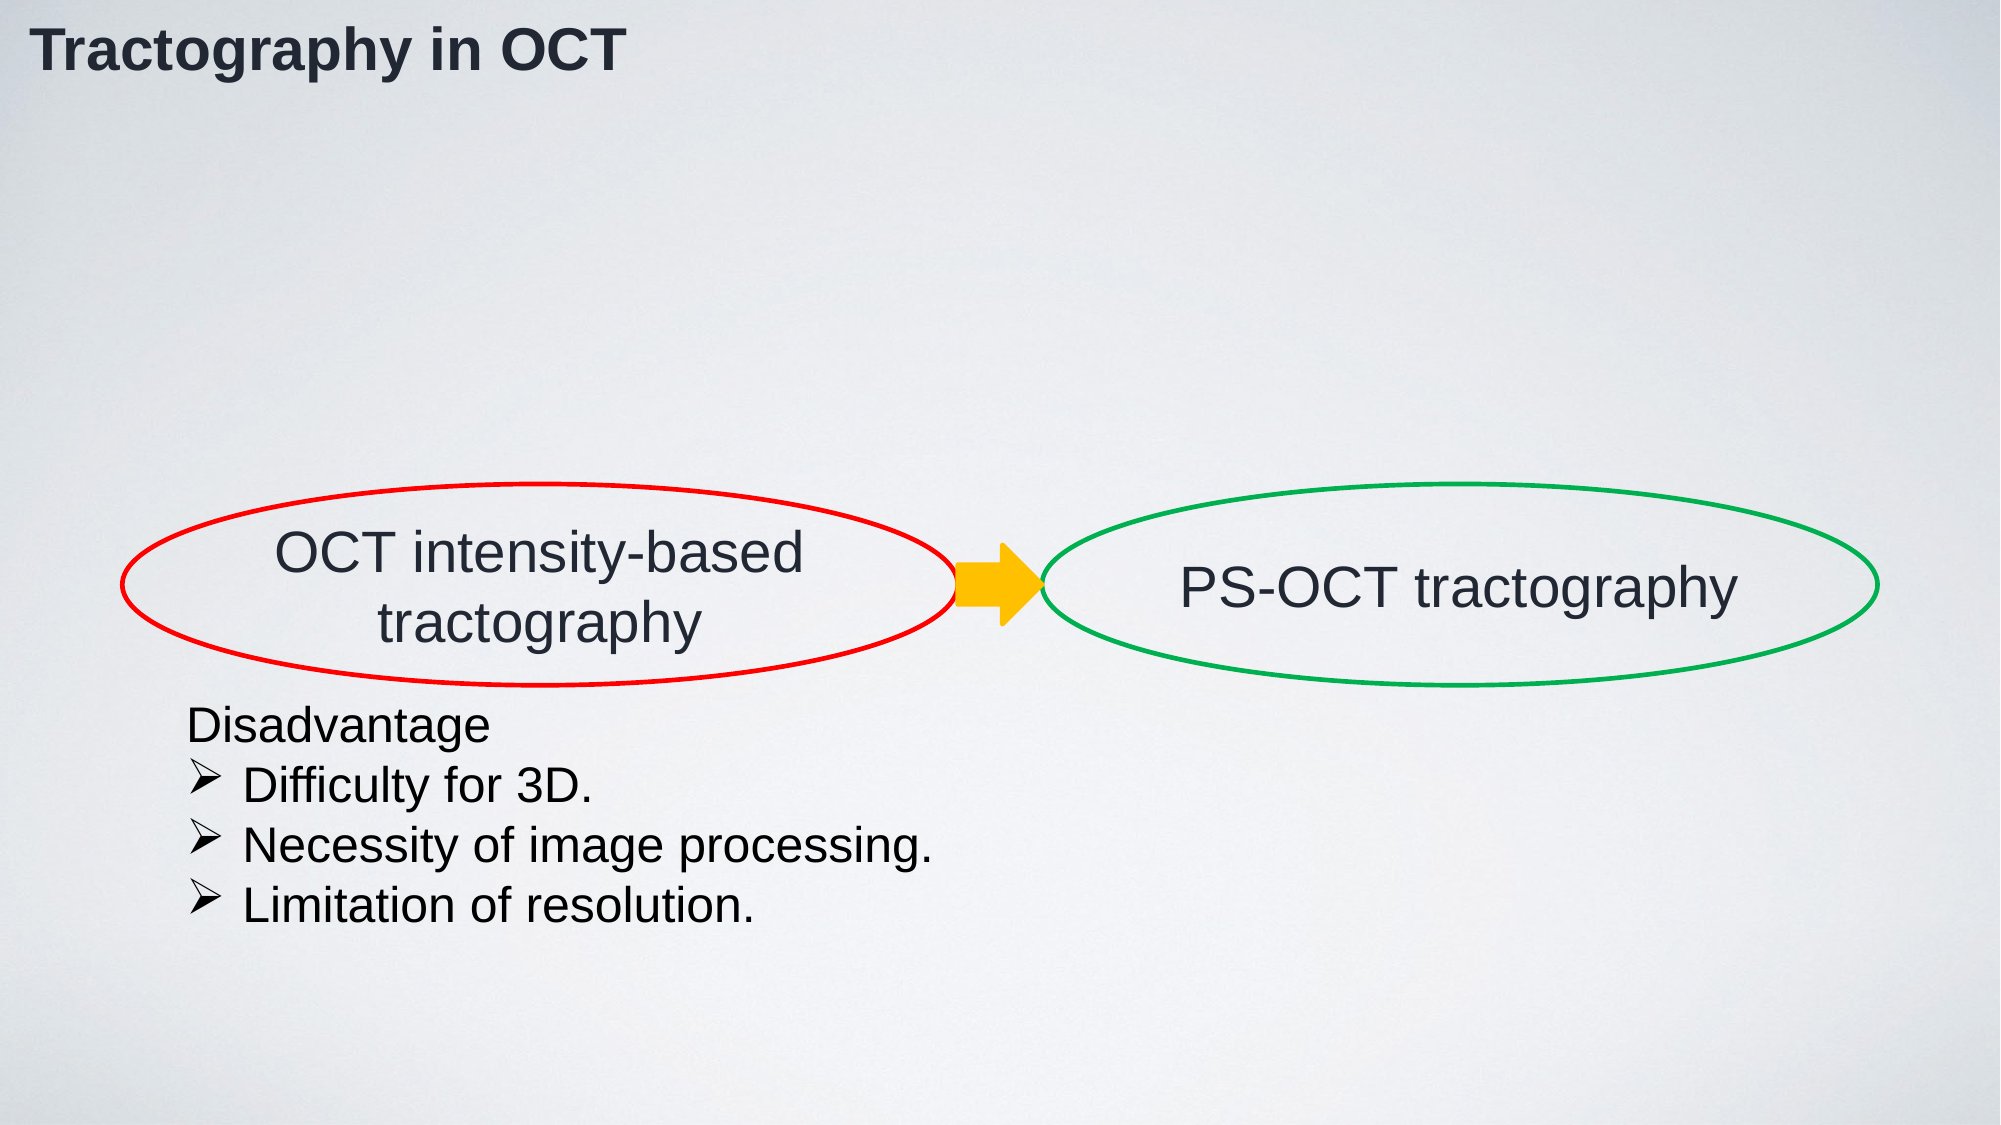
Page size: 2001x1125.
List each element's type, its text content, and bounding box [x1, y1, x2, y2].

text_box OCT intensity-based tractography [122, 483, 957, 685]
text_box PS-OCT tractography [1042, 483, 1878, 686]
text_box [957, 544, 1043, 625]
list Tractography in OCT [0, 8, 651, 93]
text_box Disadvantage Difficulty for 3D. Necessity of image processing. Limitation of resolution. [171, 685, 958, 940]
picture [0, 0, 2001, 1125]
